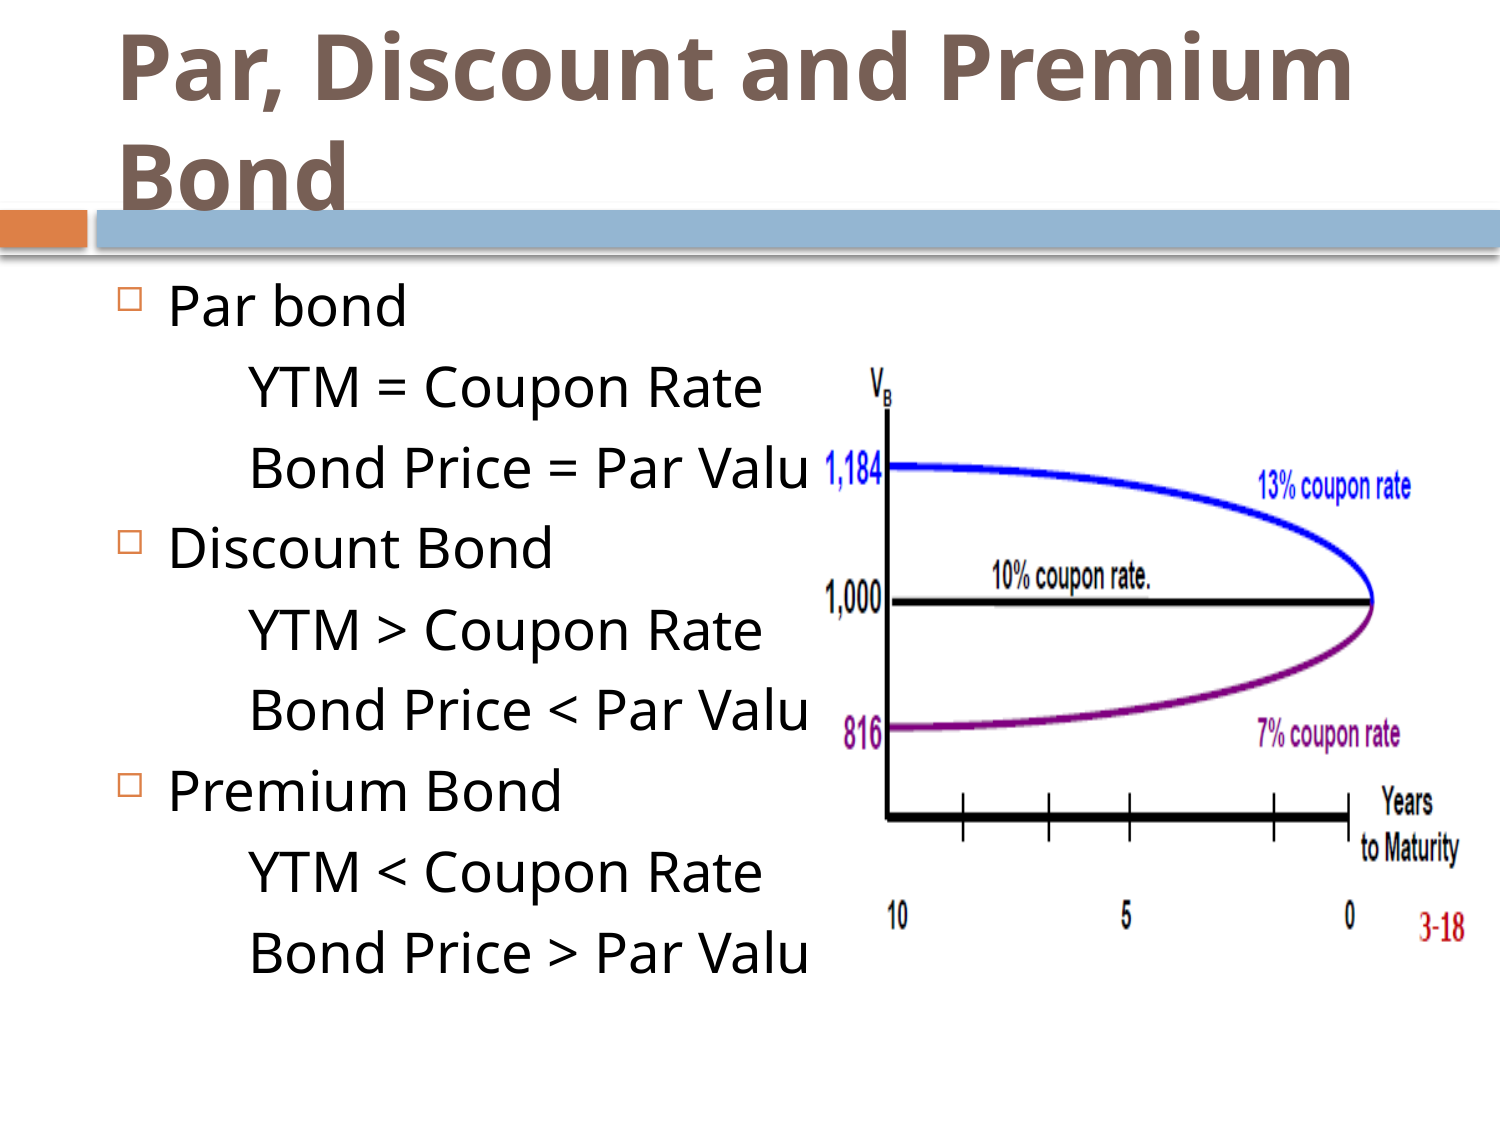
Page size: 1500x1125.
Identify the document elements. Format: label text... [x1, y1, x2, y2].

title Par, Discount and Premium Bond [100, 37, 1438, 200]
list Par bond YTM = Coupon Rate Bond Price = Par Value Discount Bond YTM > Coupon Rate Bond Price < Par Value Premium Bond YTM < Coupon Rate Bond Price > Par Value [100, 262, 1438, 1000]
picture [808, 361, 1478, 976]
